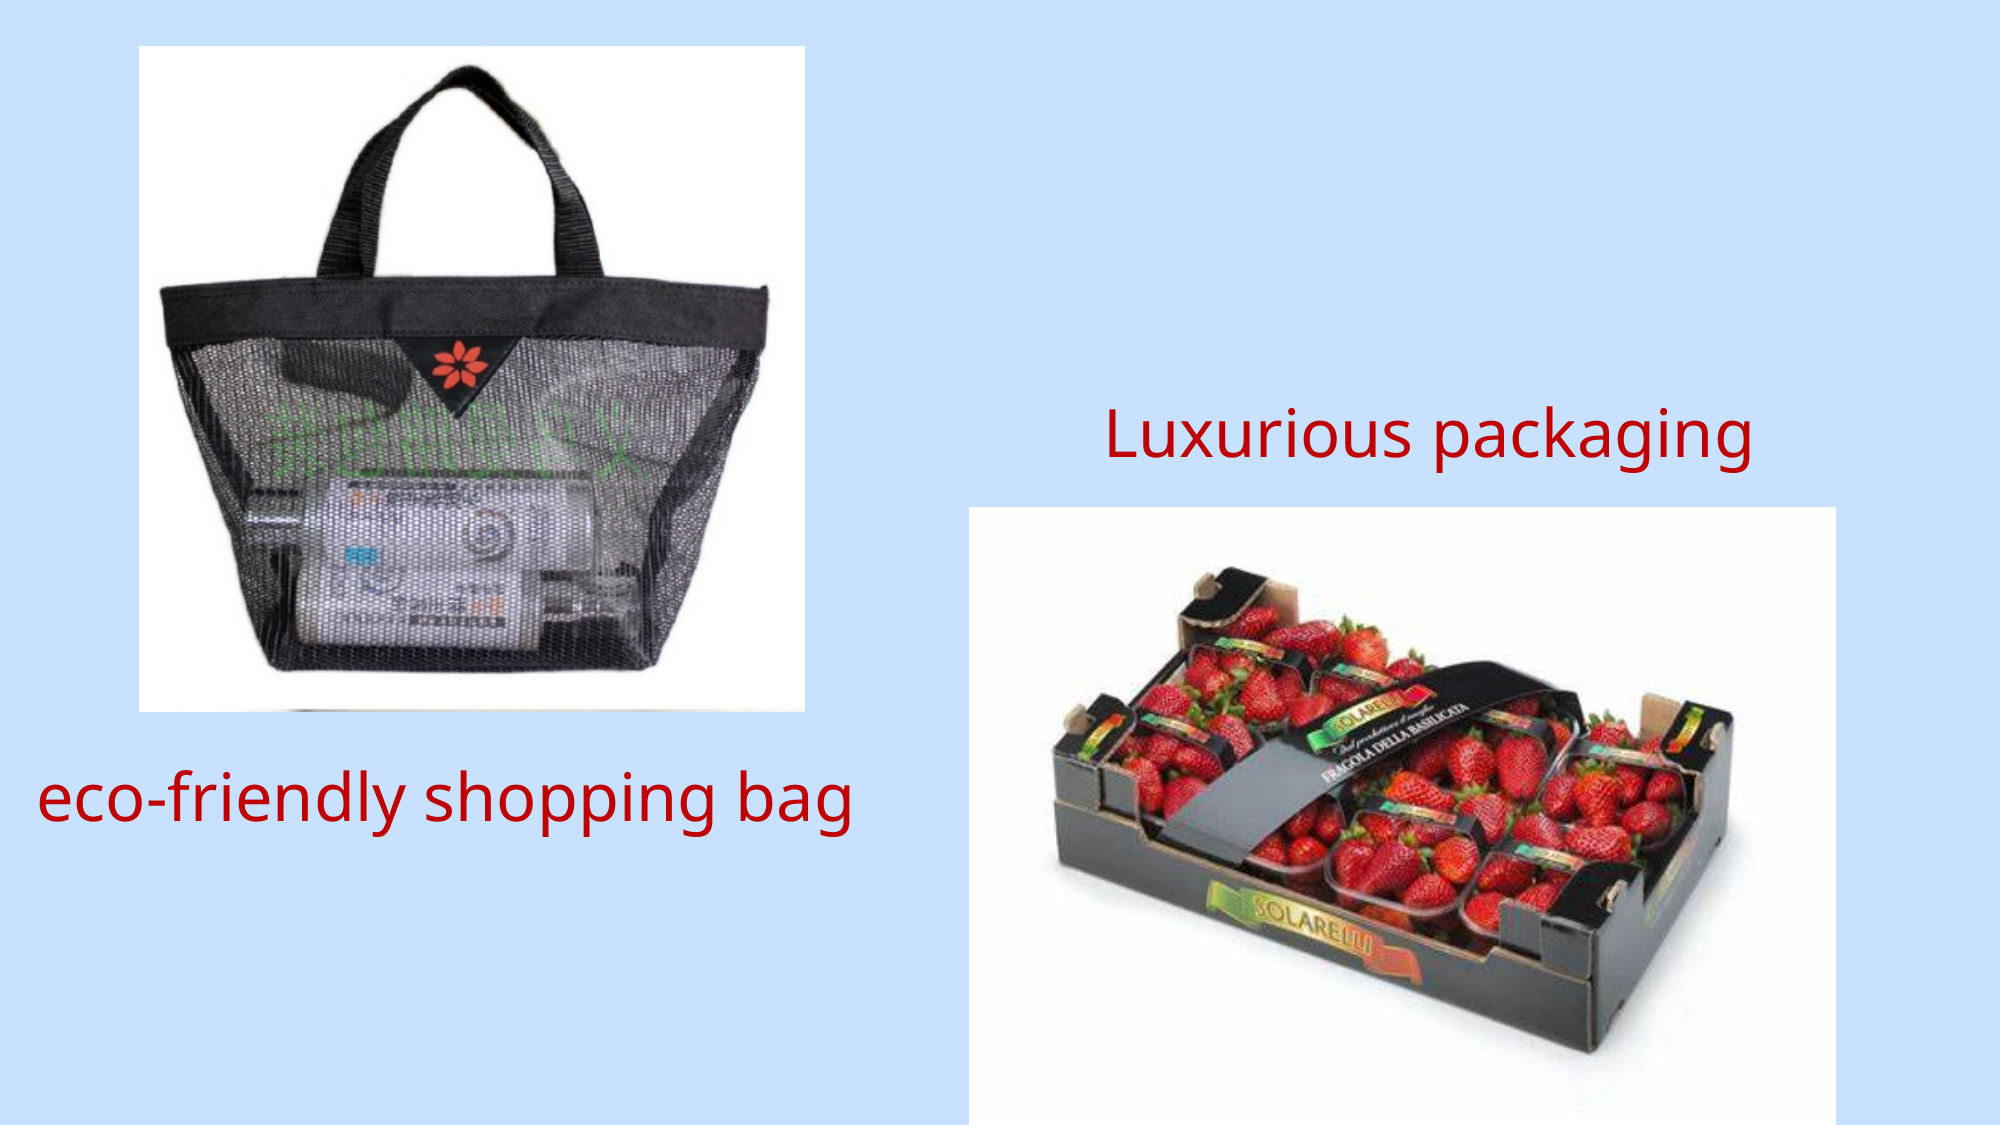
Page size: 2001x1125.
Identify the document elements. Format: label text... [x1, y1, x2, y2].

subtitle eco-friendly shopping bag [18, 756, 874, 910]
picture [139, 46, 805, 712]
title Luxurious packaging [969, 210, 1890, 479]
picture [969, 507, 1836, 1125]
